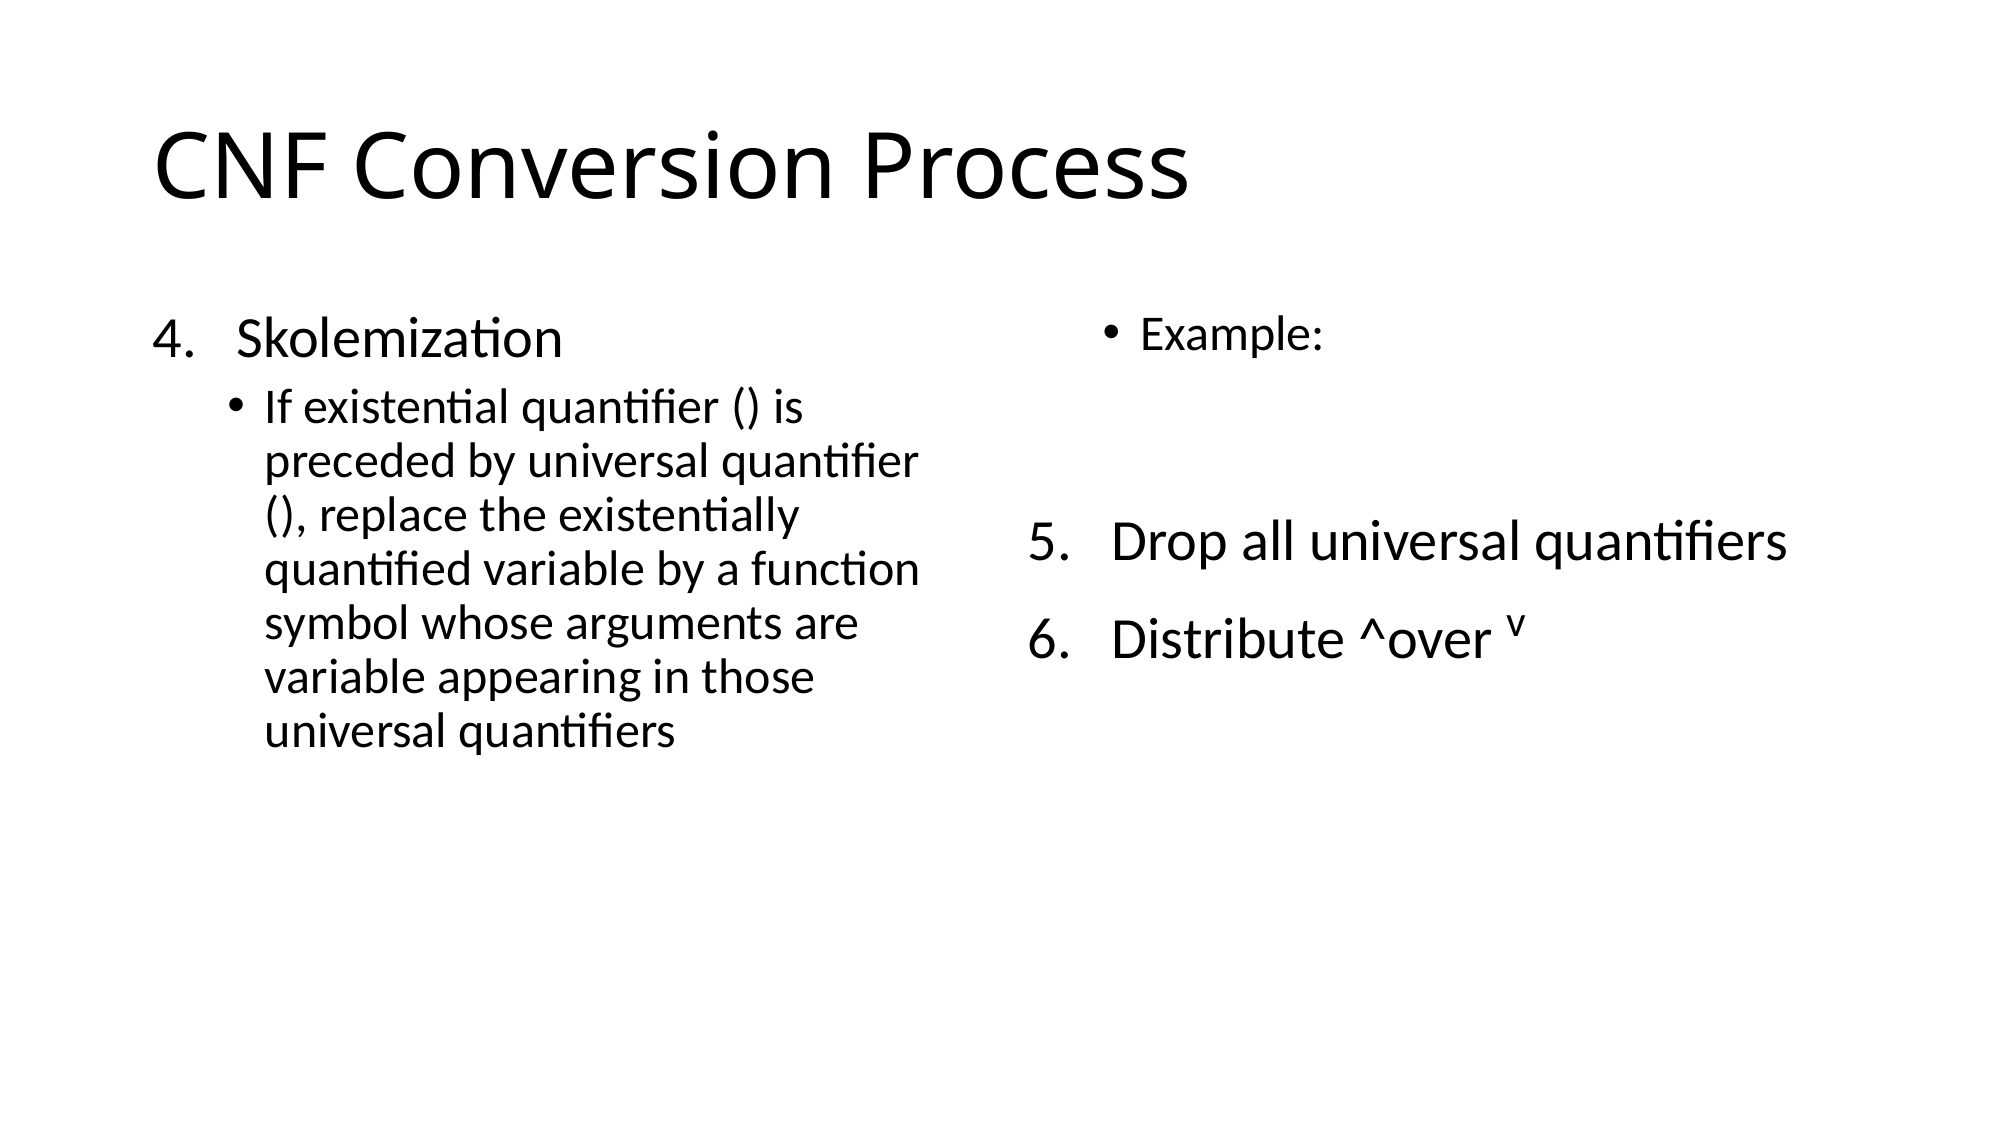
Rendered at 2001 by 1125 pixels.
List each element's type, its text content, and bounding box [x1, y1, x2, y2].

title CNF Conversion Process [137, 59, 1863, 278]
